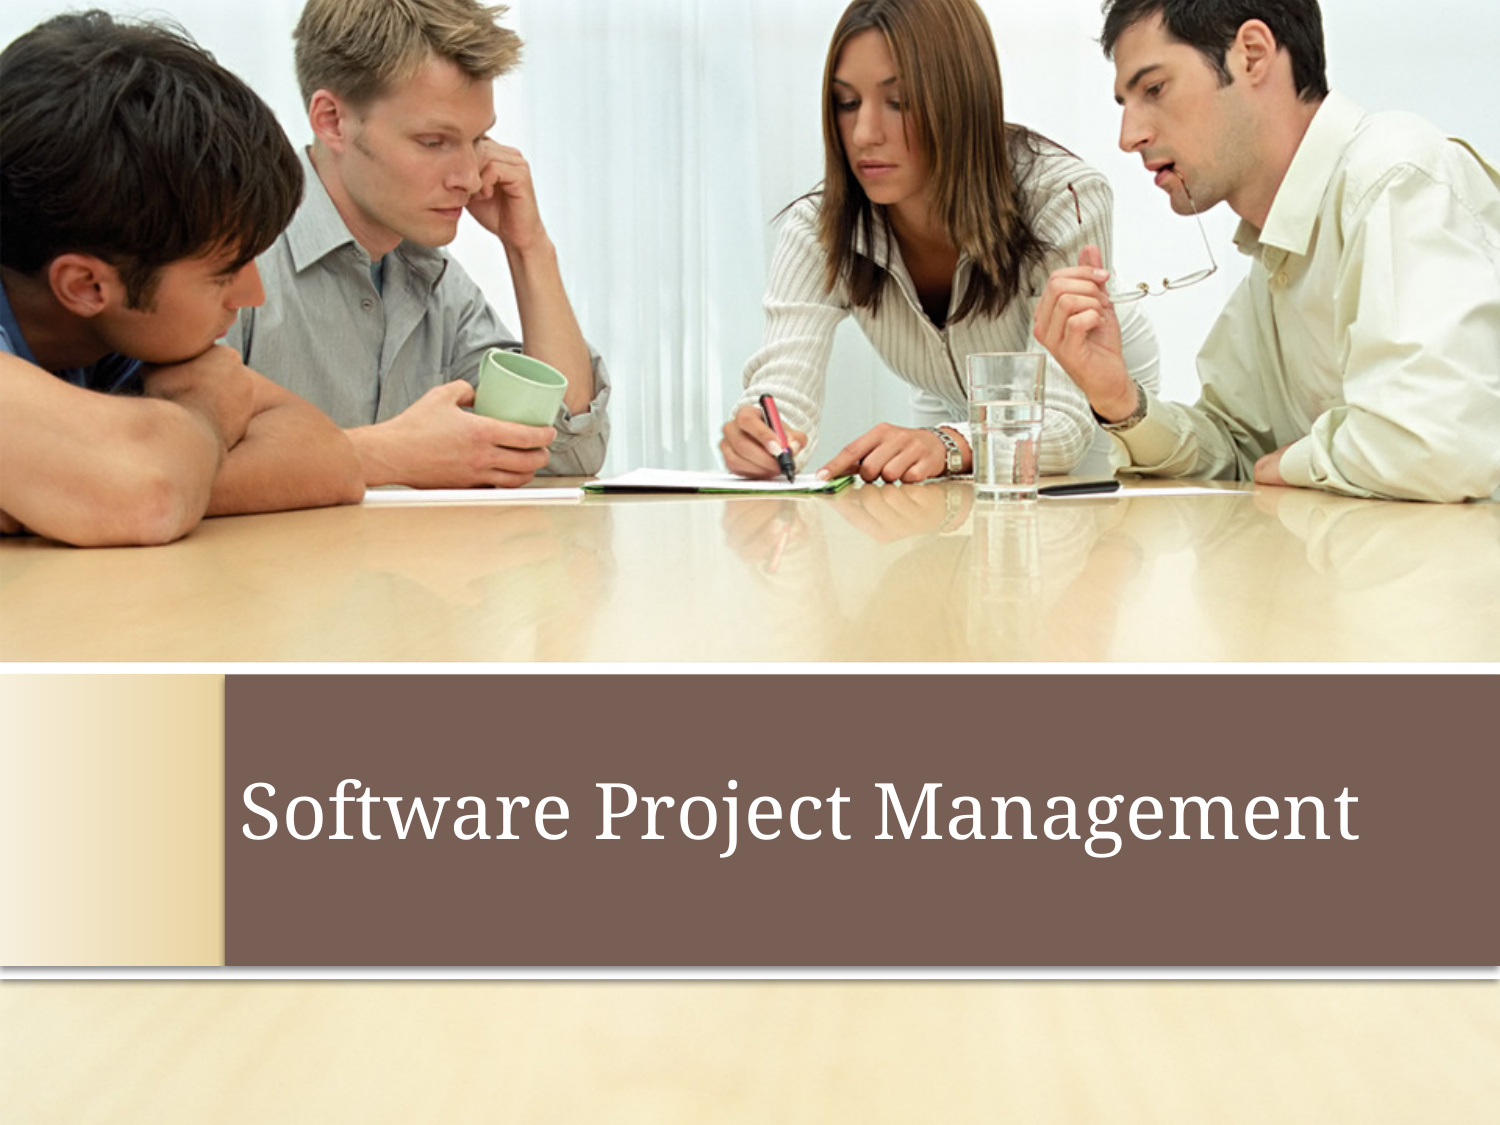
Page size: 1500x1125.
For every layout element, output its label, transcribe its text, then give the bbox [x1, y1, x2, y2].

picture [0, 980, 1500, 1125]
title Software Project Management [225, 687, 1450, 863]
picture [0, 0, 1500, 662]
